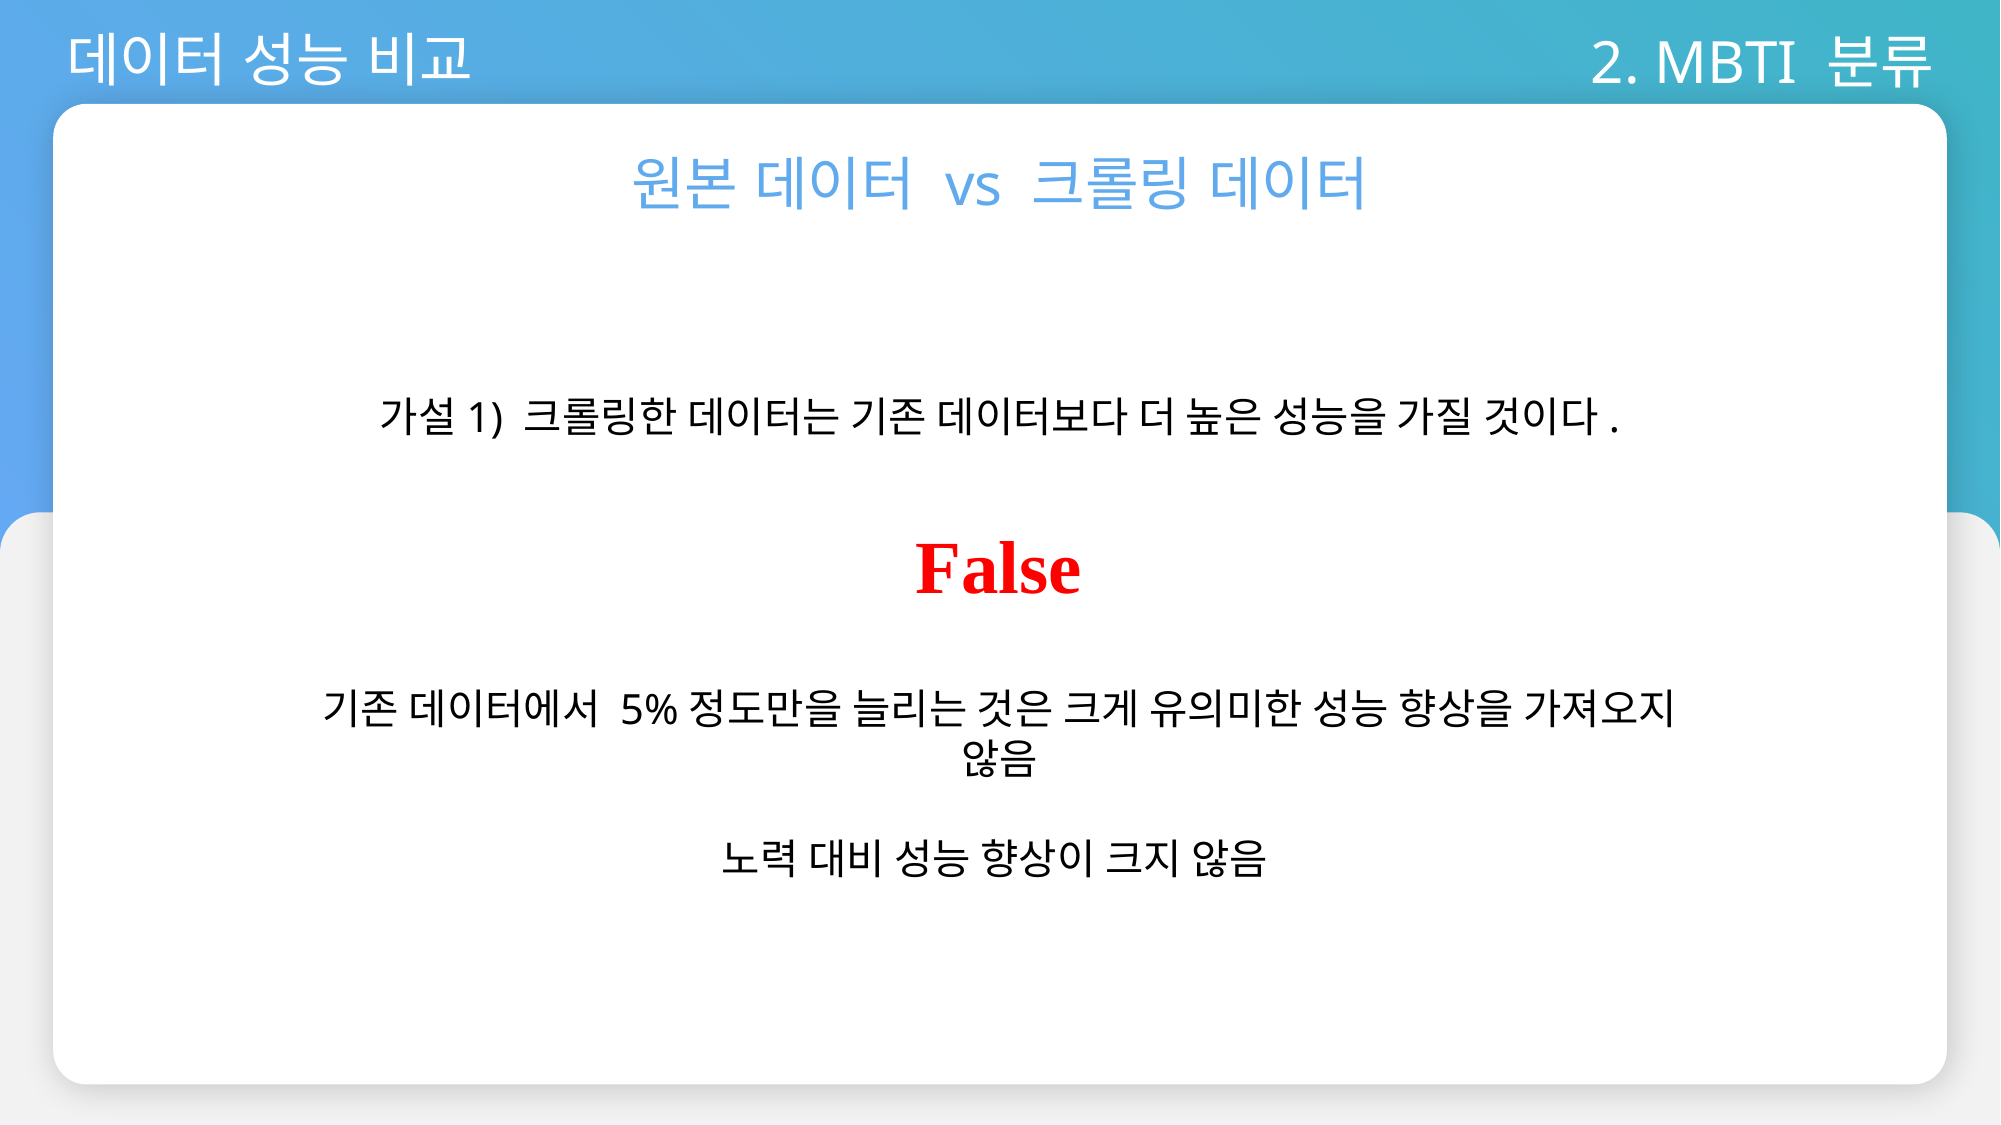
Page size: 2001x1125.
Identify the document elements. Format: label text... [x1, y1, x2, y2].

text_box 데이터 성능 비교 [49, 1, 1949, 101]
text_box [0, 103, 2000, 1125]
